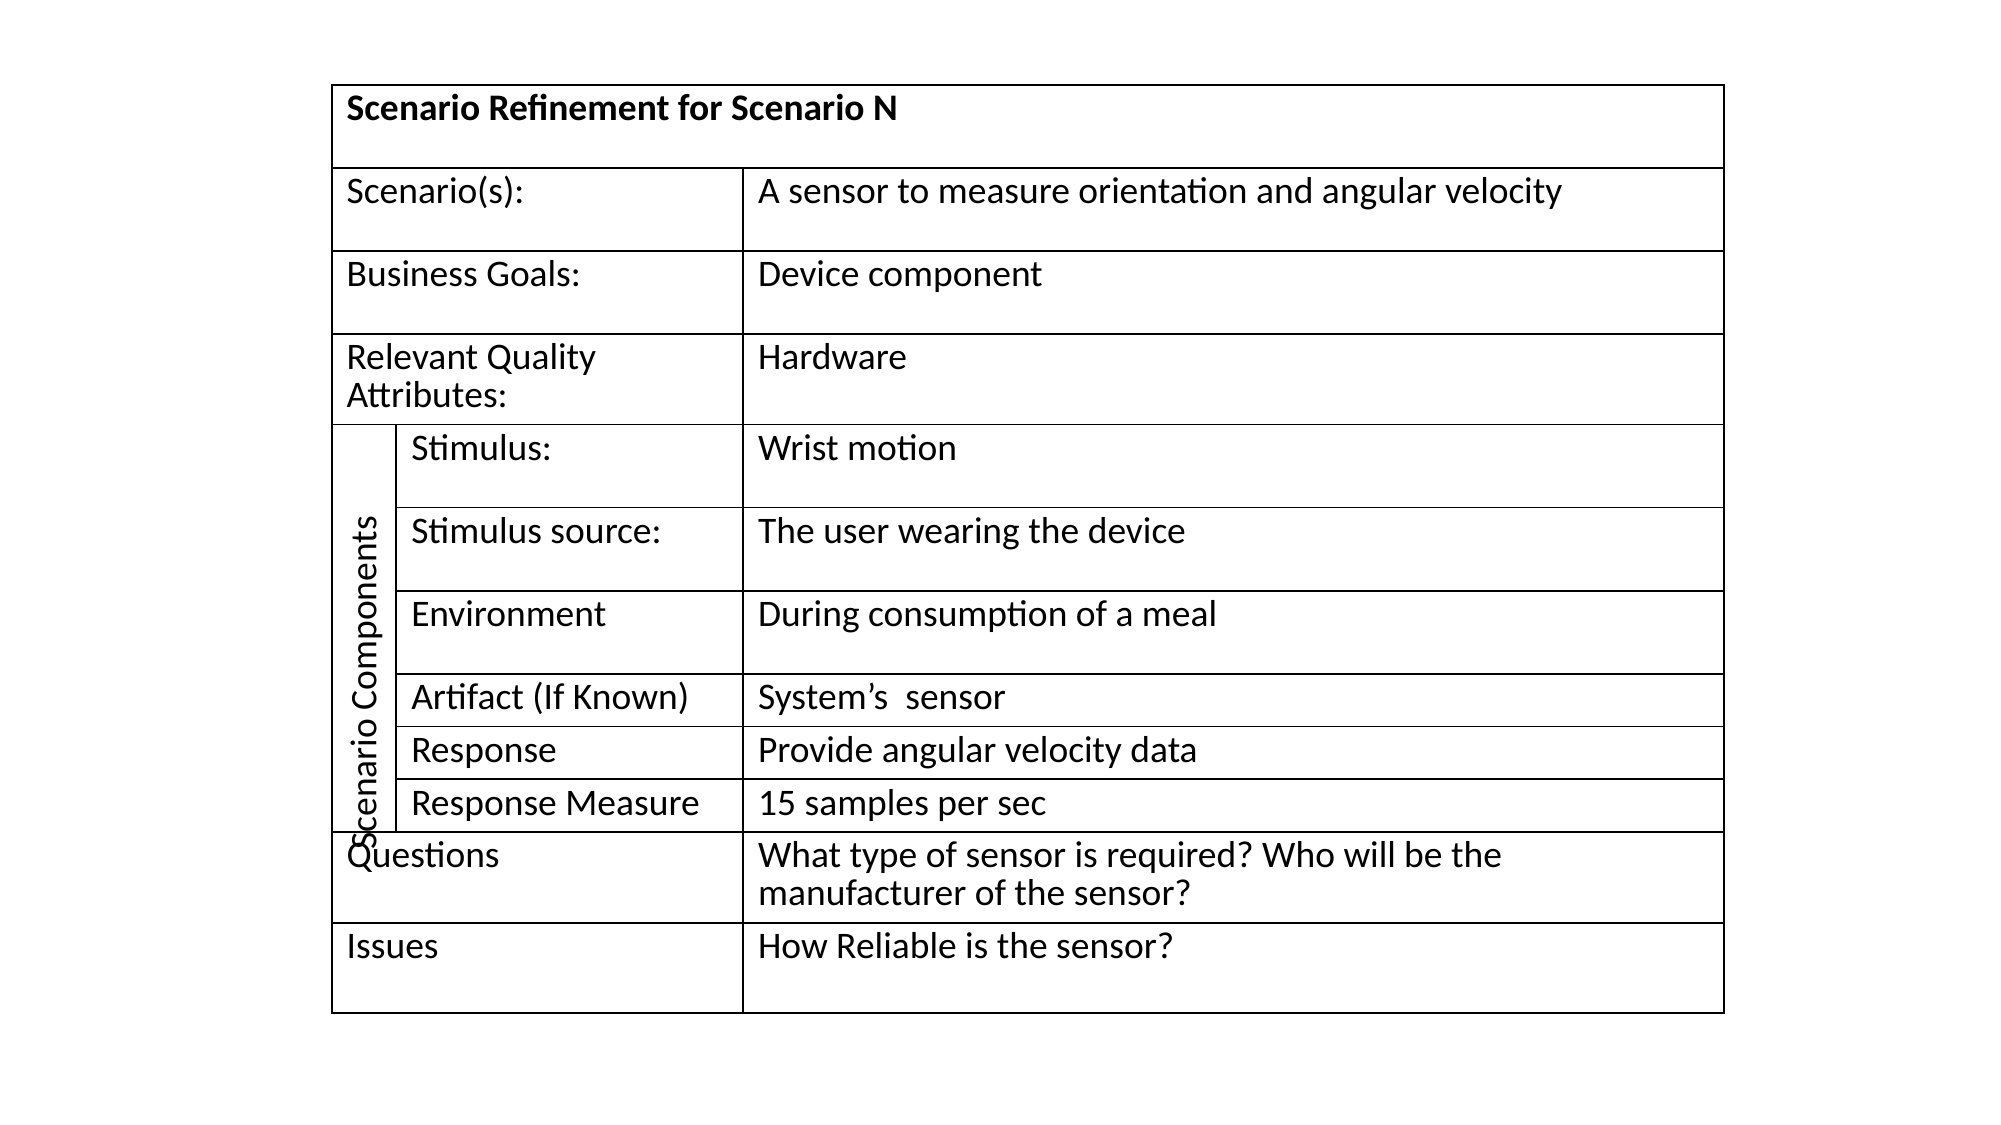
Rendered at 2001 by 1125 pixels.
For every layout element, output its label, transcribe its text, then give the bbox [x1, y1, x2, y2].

table_cell Response [397, 727, 742, 778]
table_cell Artifact (If Known) [397, 675, 742, 726]
table_cell Device component [744, 252, 1723, 333]
table_cell Provide angular velocity data [744, 727, 1723, 778]
table_cell 15 samples per sec [744, 780, 1723, 831]
table_cell Stimulus: [397, 425, 742, 507]
table_cell Relevant Quality Attributes: [333, 335, 742, 424]
table_cell System’s sensor [744, 675, 1723, 726]
table_cell Scenario(s): [333, 169, 742, 250]
table_cell Business Goals: [333, 252, 742, 333]
table_cell A sensor to measure orientation and angular velocity [744, 169, 1723, 250]
table_cell [333, 425, 395, 831]
table_cell Hardware [744, 335, 1723, 424]
table_header Scenario Refinement for Scenario N [333, 86, 1723, 167]
table_cell Environment [397, 592, 742, 673]
table_cell The user wearing the device [744, 508, 1723, 590]
table_cell Wrist motion [744, 425, 1723, 507]
table_cell During consumption of a meal [744, 592, 1723, 673]
text_box Scenario Components [331, 498, 392, 865]
table_cell Stimulus source: [397, 508, 742, 590]
table_cell How Reliable is the sensor? [744, 924, 1723, 1012]
table_cell Response Measure [397, 780, 742, 831]
table_cell Issues [333, 924, 742, 1012]
table_cell Questions [333, 833, 742, 922]
table_cell What type of sensor is required? Who will be the manufacturer of the sensor? [744, 833, 1723, 922]
